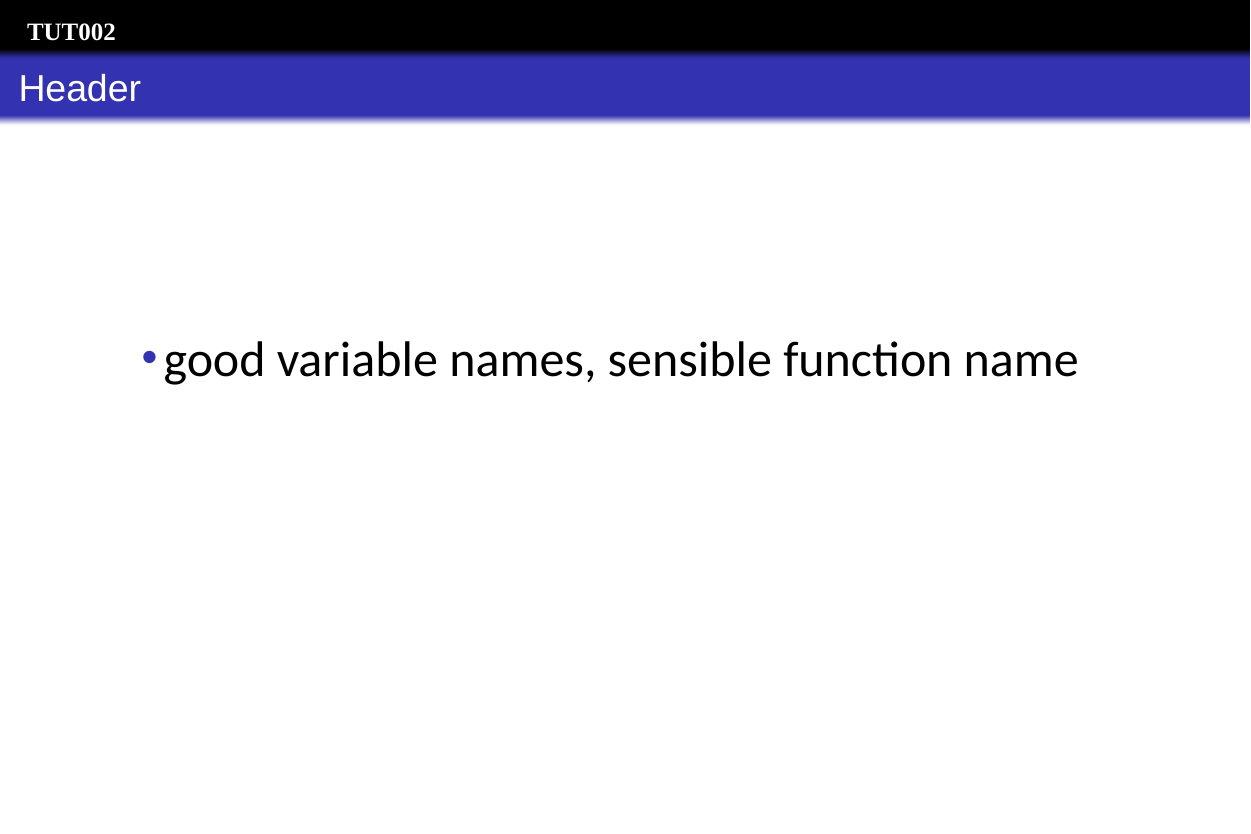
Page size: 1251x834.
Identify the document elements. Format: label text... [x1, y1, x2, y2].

picture [0, 0, 1250, 129]
text_box good variable names, sensible function name [124, 354, 1141, 394]
